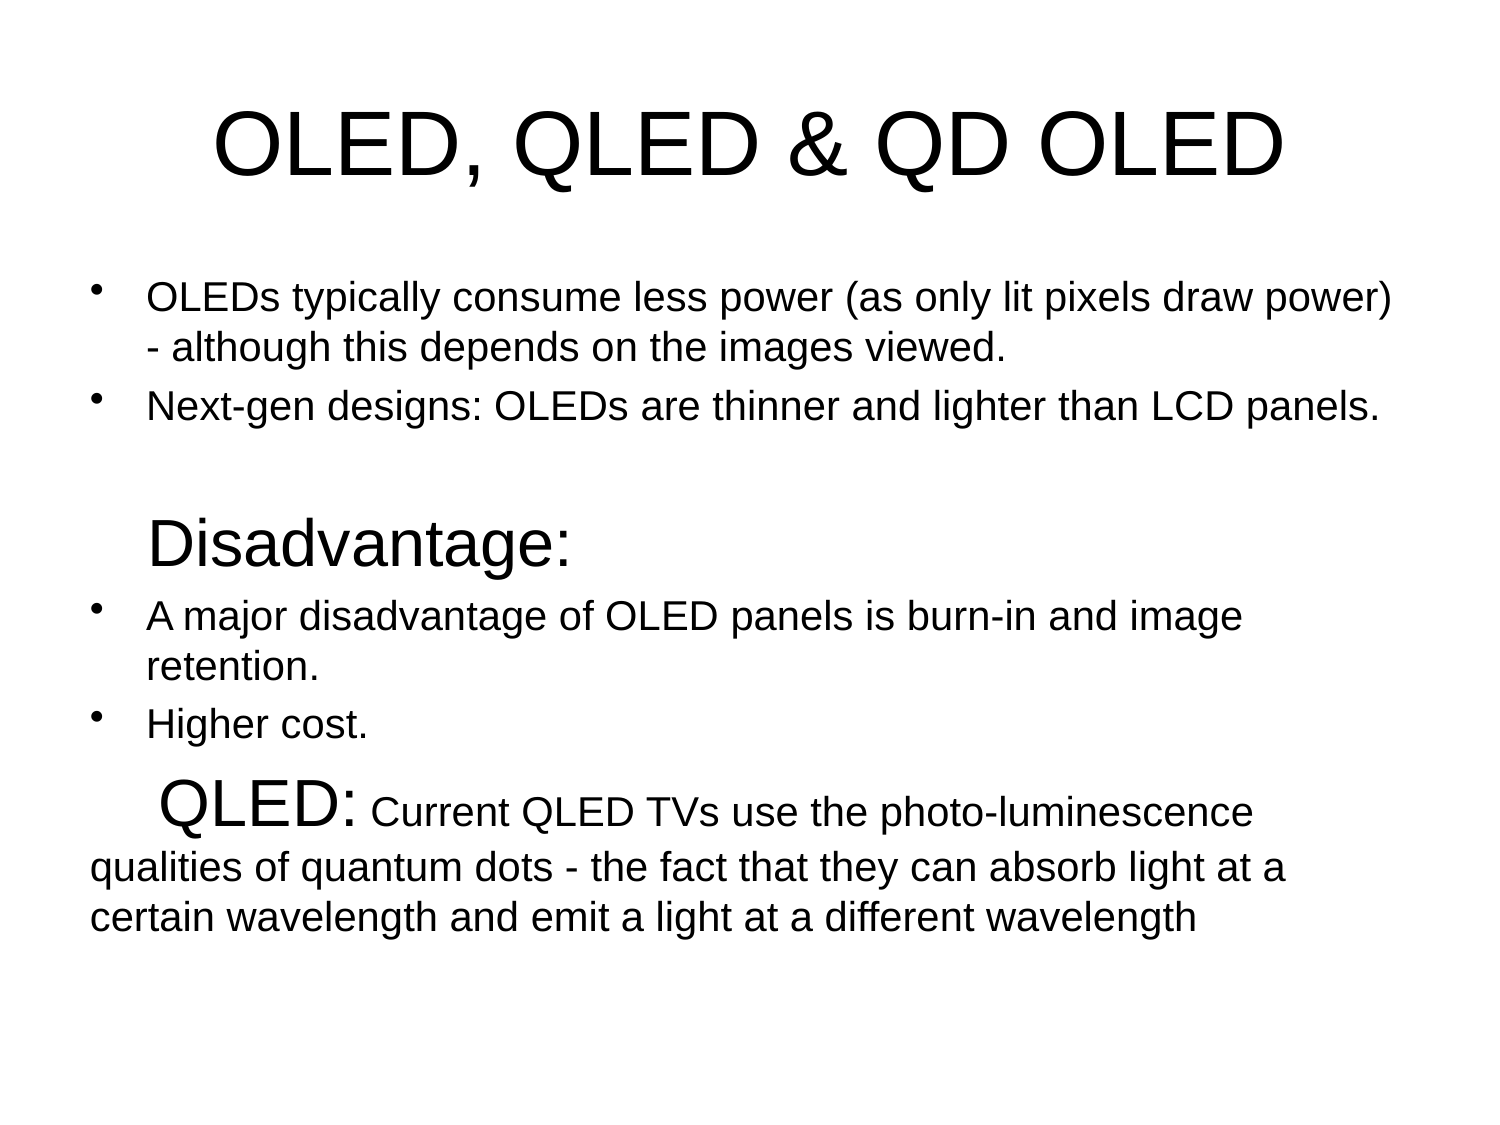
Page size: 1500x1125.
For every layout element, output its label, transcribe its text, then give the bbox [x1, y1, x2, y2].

title OLED, QLED & QD OLED [74, 44, 1426, 233]
list OLEDs typically consume less power (as only lit pixels draw power) - although this depends on the images viewed. Next-gen designs: OLEDs are thinner and lighter than LCD panels. Disadvantage: A major disadvantage of OLED panels is burn-in and image retention. Higher cost. QLED: Current QLED TVs use the photo-luminescence qualities of quantum dots - the fact that they can absorb light at a certain wavelength and emit a light at a different wavelength [74, 262, 1426, 1006]
